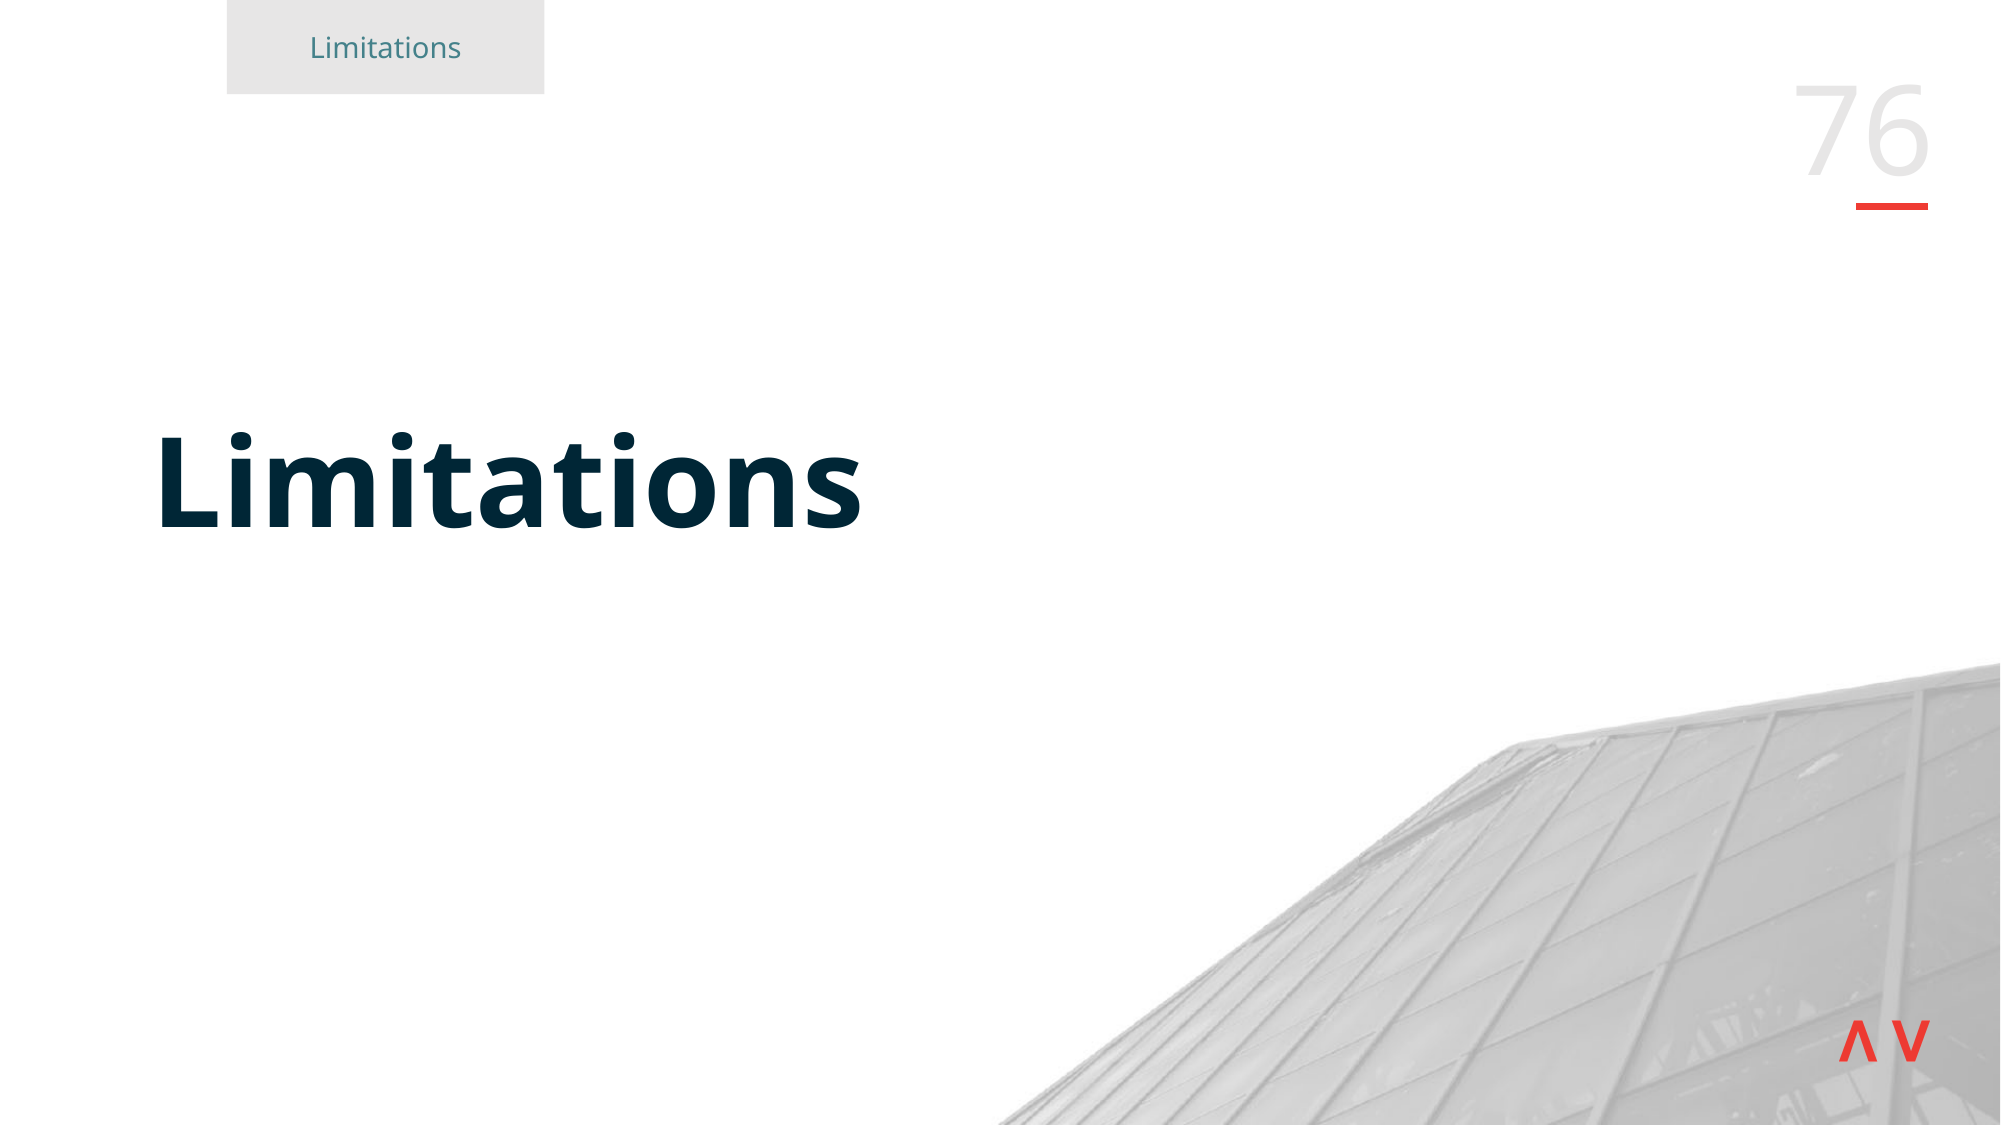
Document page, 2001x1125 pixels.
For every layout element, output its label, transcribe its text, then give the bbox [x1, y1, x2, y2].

title Limitations [136, 245, 1862, 563]
list Limitations [244, 16, 528, 81]
picture [0, 0, 2001, 1125]
